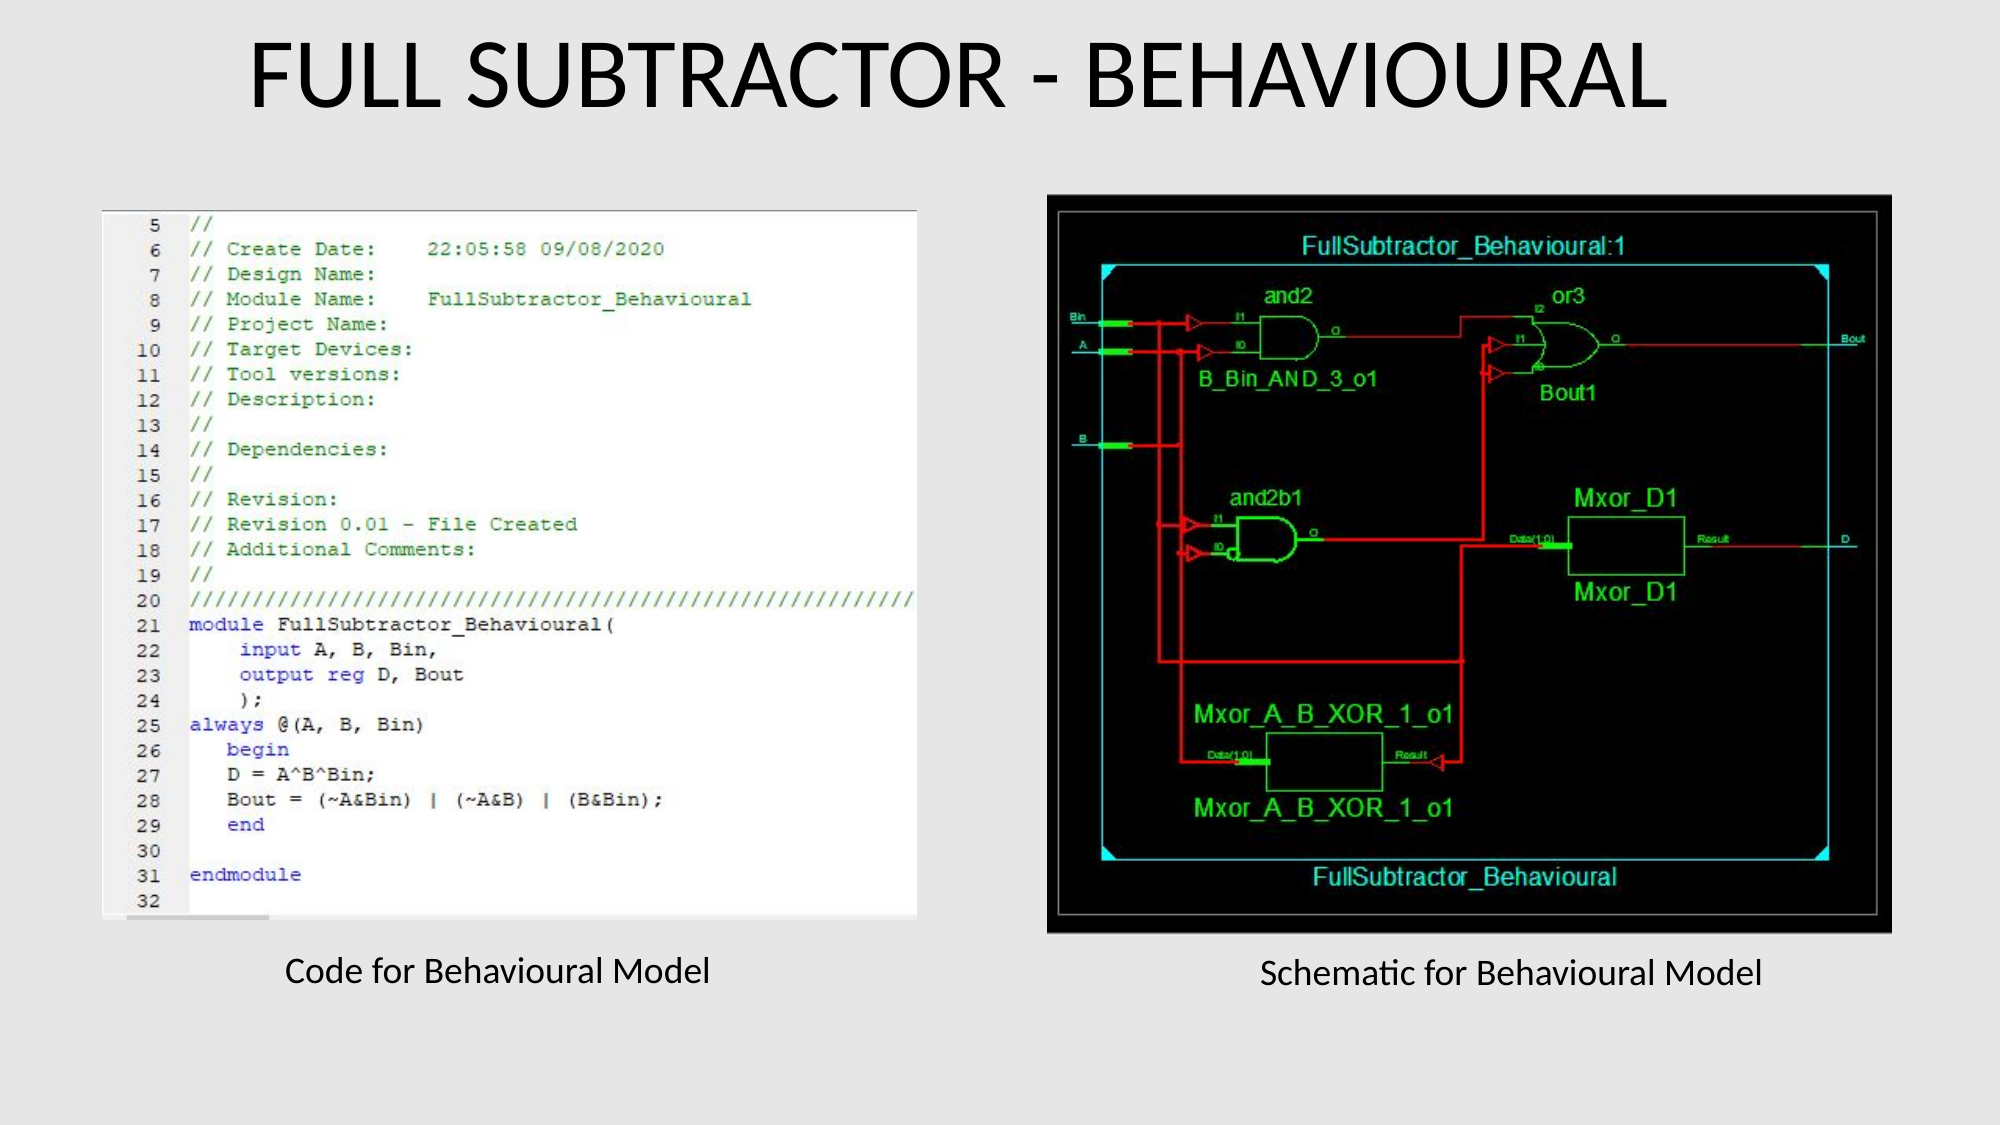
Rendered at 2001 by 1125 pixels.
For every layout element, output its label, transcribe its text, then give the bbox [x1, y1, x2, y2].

text_box FULL SUBTRACTOR - BEHAVIOURAL [233, 0, 1685, 135]
picture [1047, 194, 1892, 936]
text_box Code for Behavioural Model [270, 938, 727, 999]
picture [102, 210, 917, 920]
text_box Schematic for Behavioural Model [1245, 940, 1779, 1001]
